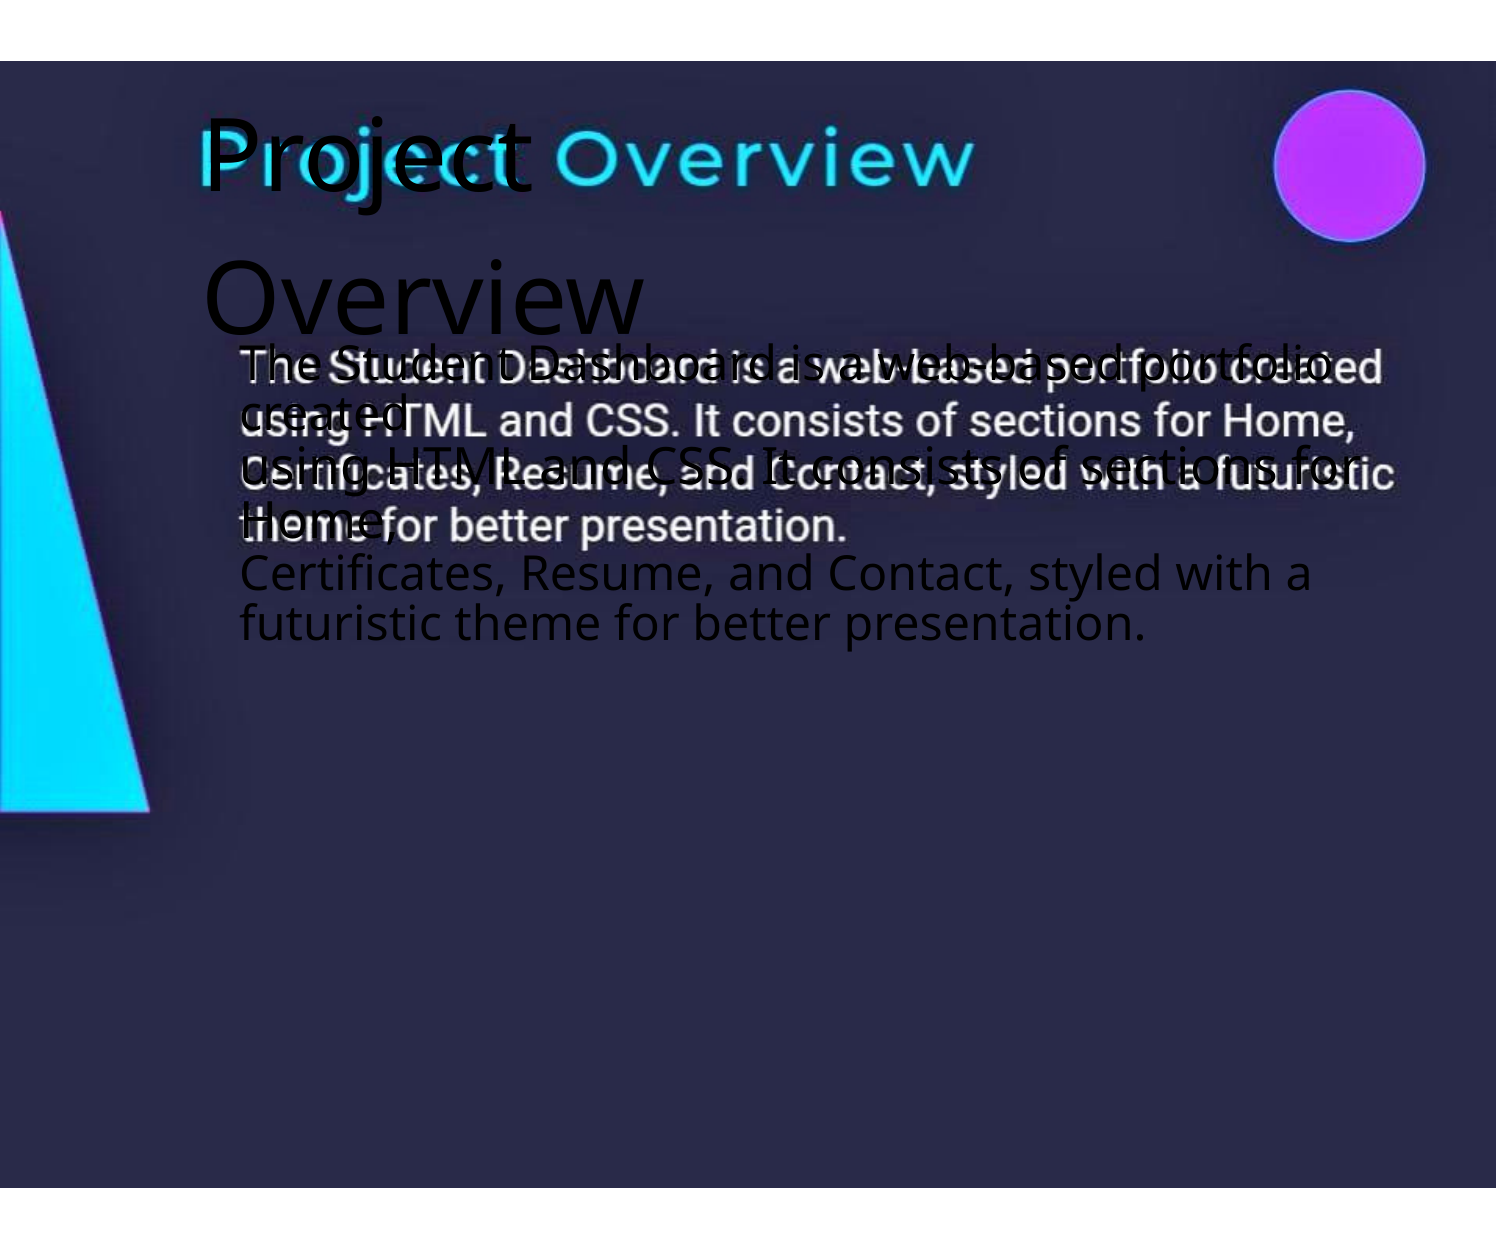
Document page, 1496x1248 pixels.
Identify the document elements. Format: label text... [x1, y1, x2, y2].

text_box [0, 61, 1496, 1188]
text_box Project Overview [201, 69, 962, 355]
text_box The Student Dashboard is a web-based portfolio created using HTML and CSS. It consists of sections for Home, Certificates, Resume, and Contact, styled with a futuristic theme for better presentation. [239, 339, 1411, 651]
